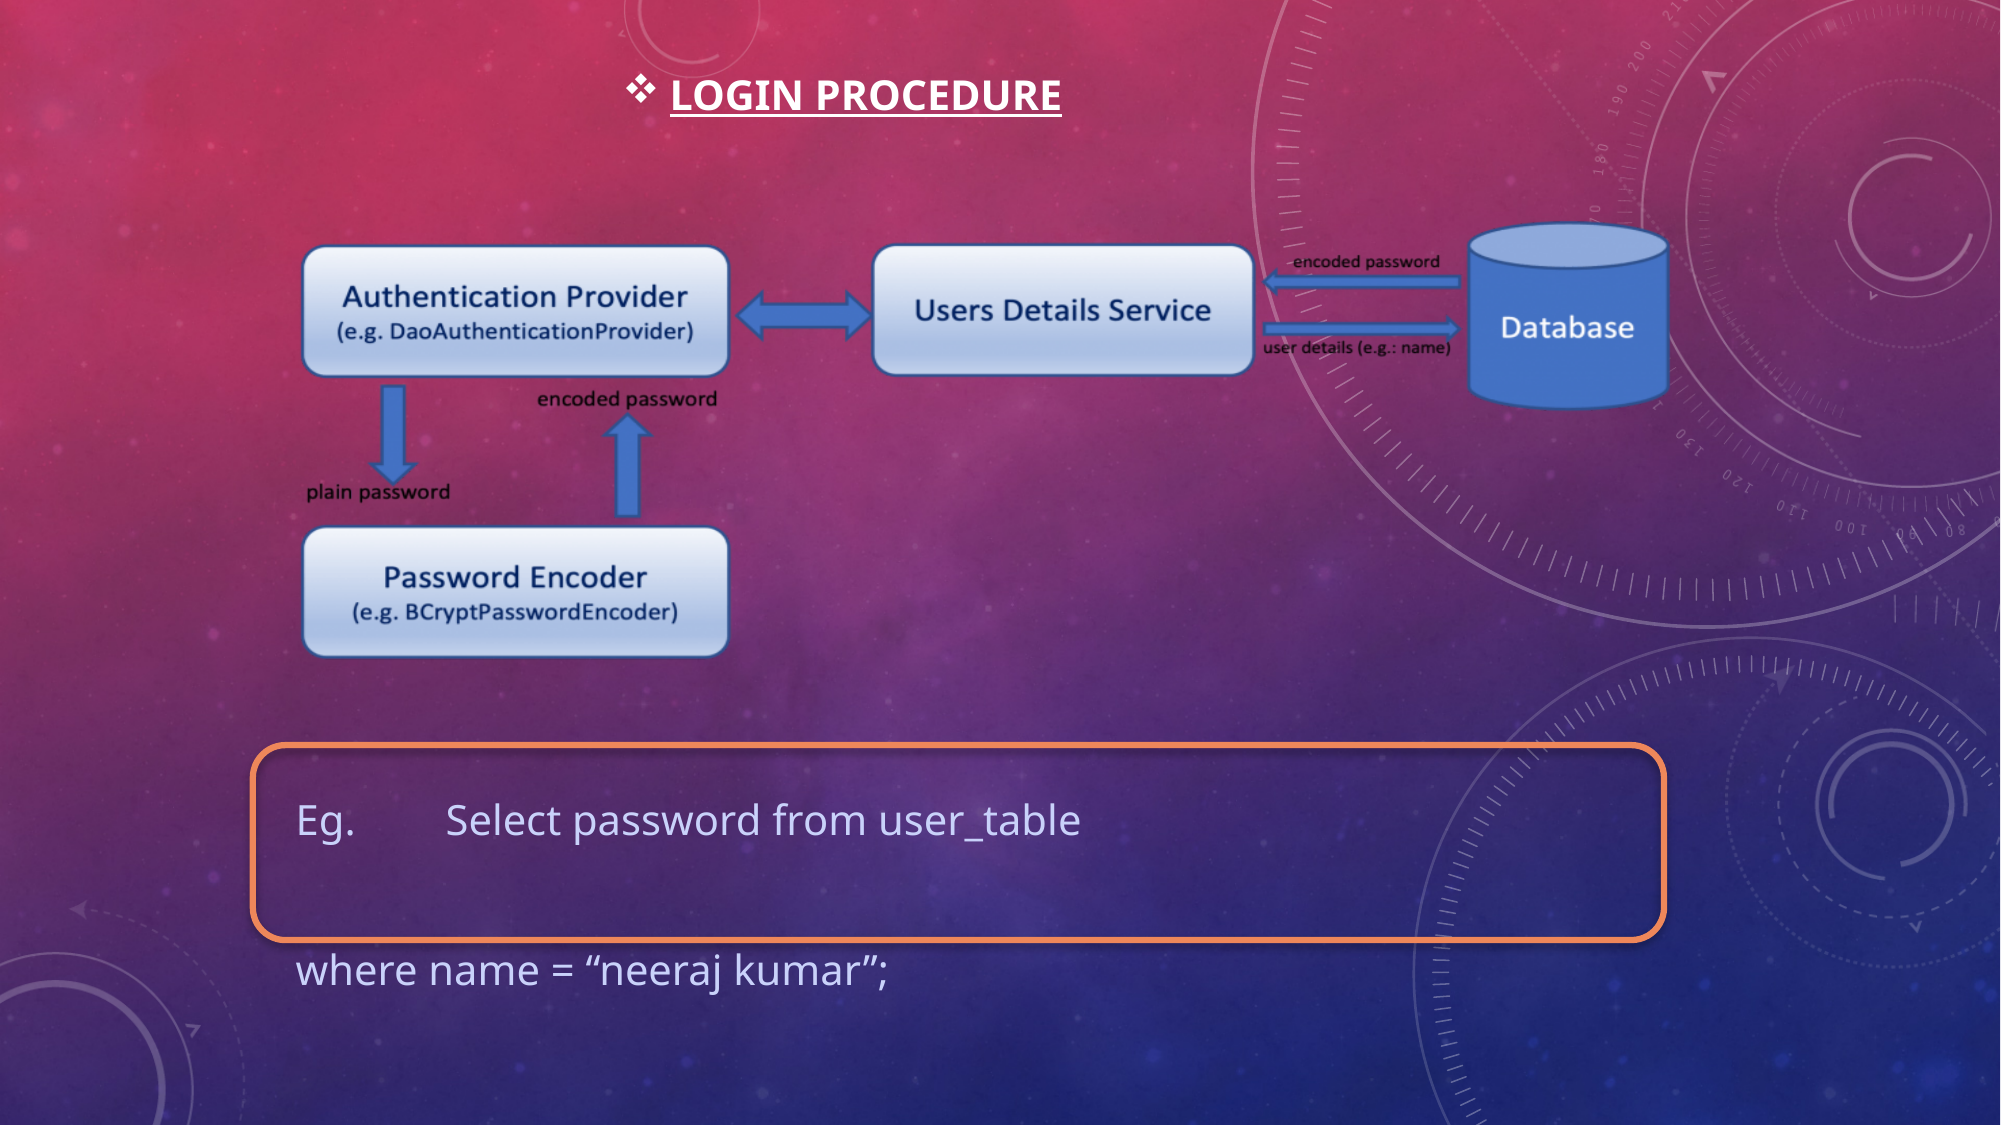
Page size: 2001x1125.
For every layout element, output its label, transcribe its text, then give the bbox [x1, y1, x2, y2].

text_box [1404, 640, 2000, 1125]
title Login procedure [607, 61, 1207, 127]
picture [0, 0, 2001, 1125]
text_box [1213, 0, 2000, 600]
text_box [252, 744, 1399, 941]
text_box Eg. Select password from user_table where name = “neeraj kumar”; [280, 951, 1399, 1002]
